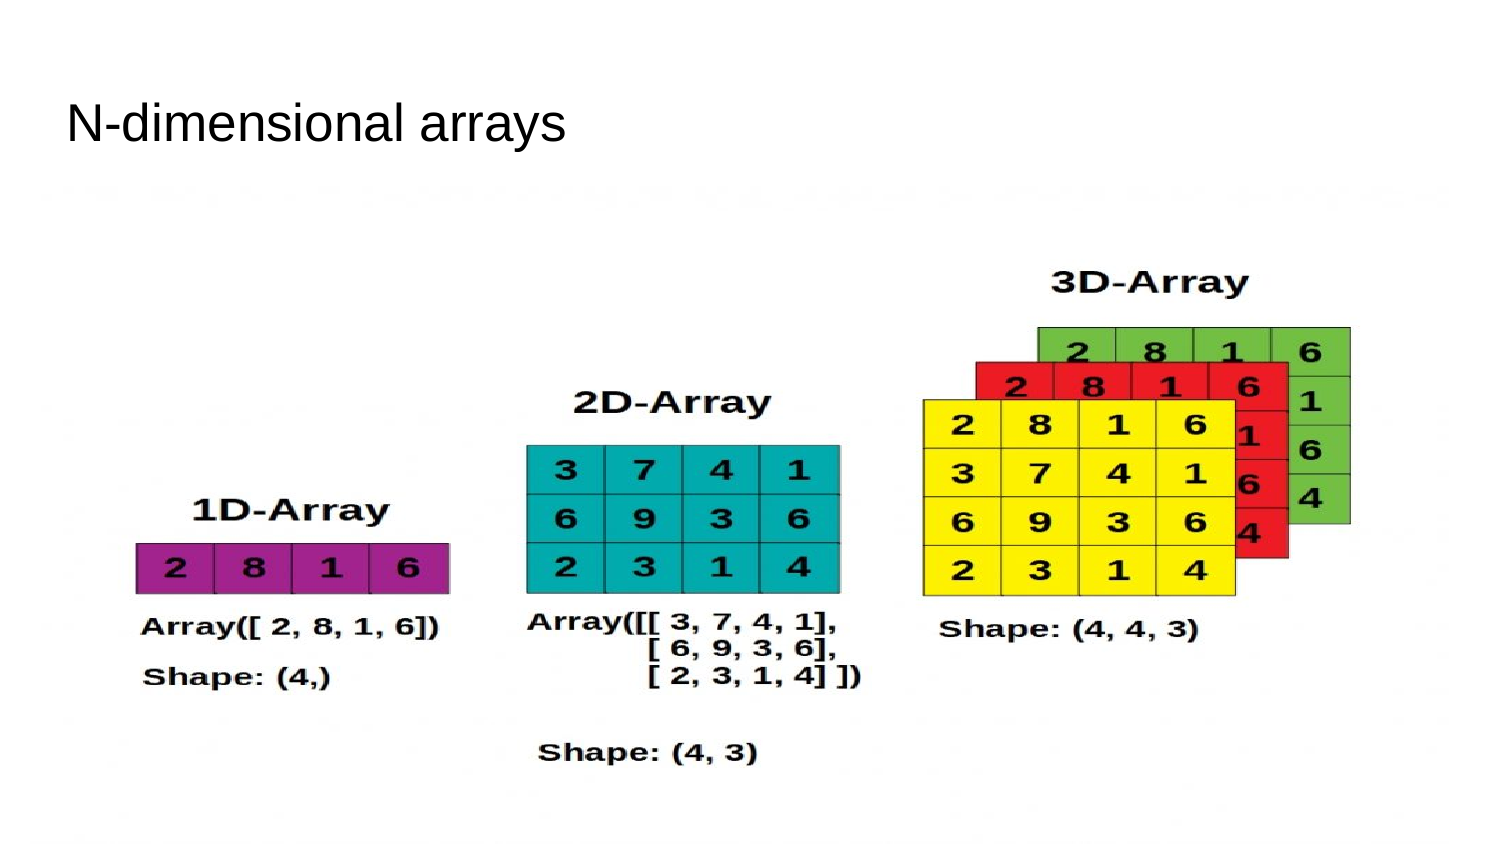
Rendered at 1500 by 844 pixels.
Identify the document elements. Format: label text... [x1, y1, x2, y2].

picture [29, 186, 1450, 844]
title N-dimensional arrays [51, 72, 1449, 167]
